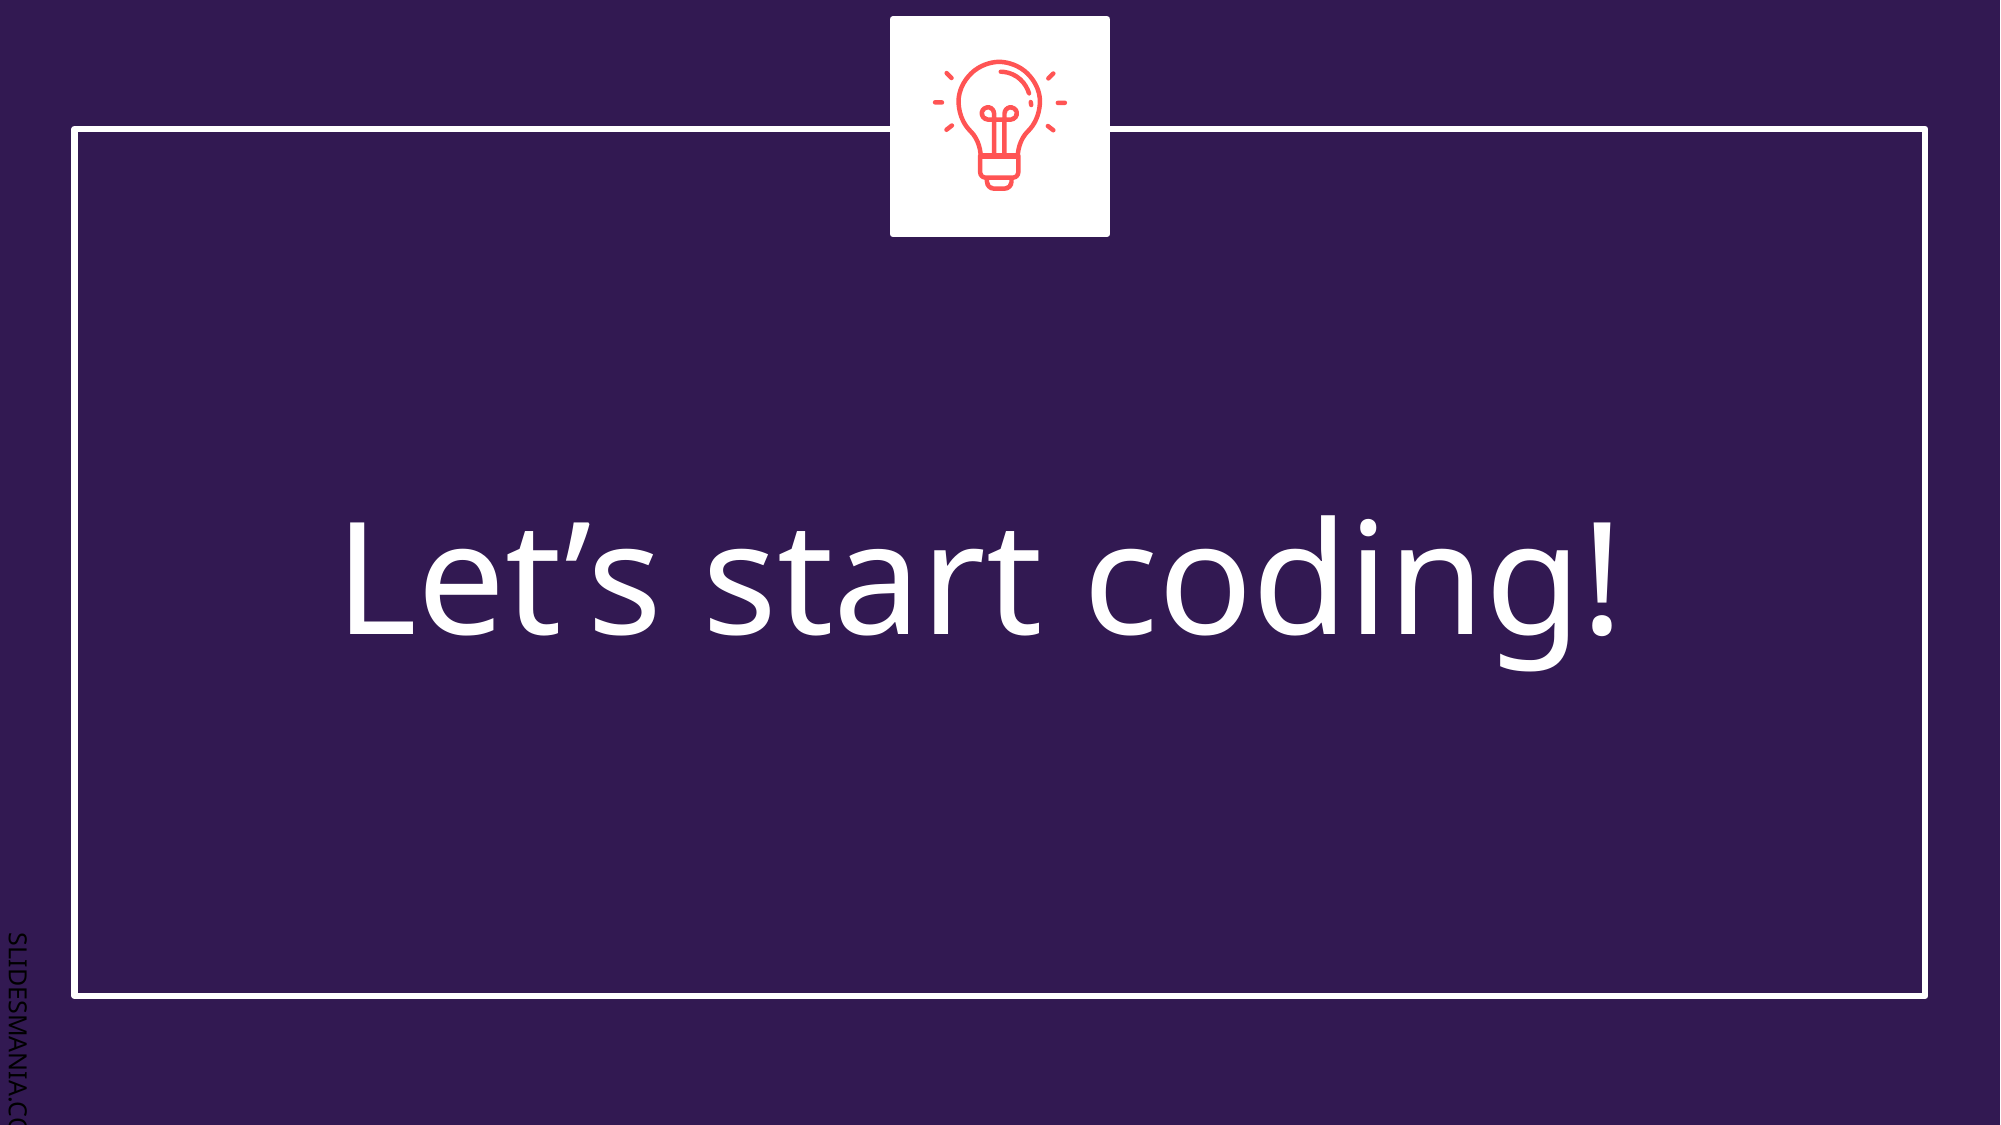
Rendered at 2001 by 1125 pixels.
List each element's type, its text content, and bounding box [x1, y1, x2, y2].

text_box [932, 59, 1068, 192]
title Let’s start coding! [89, 302, 1911, 877]
